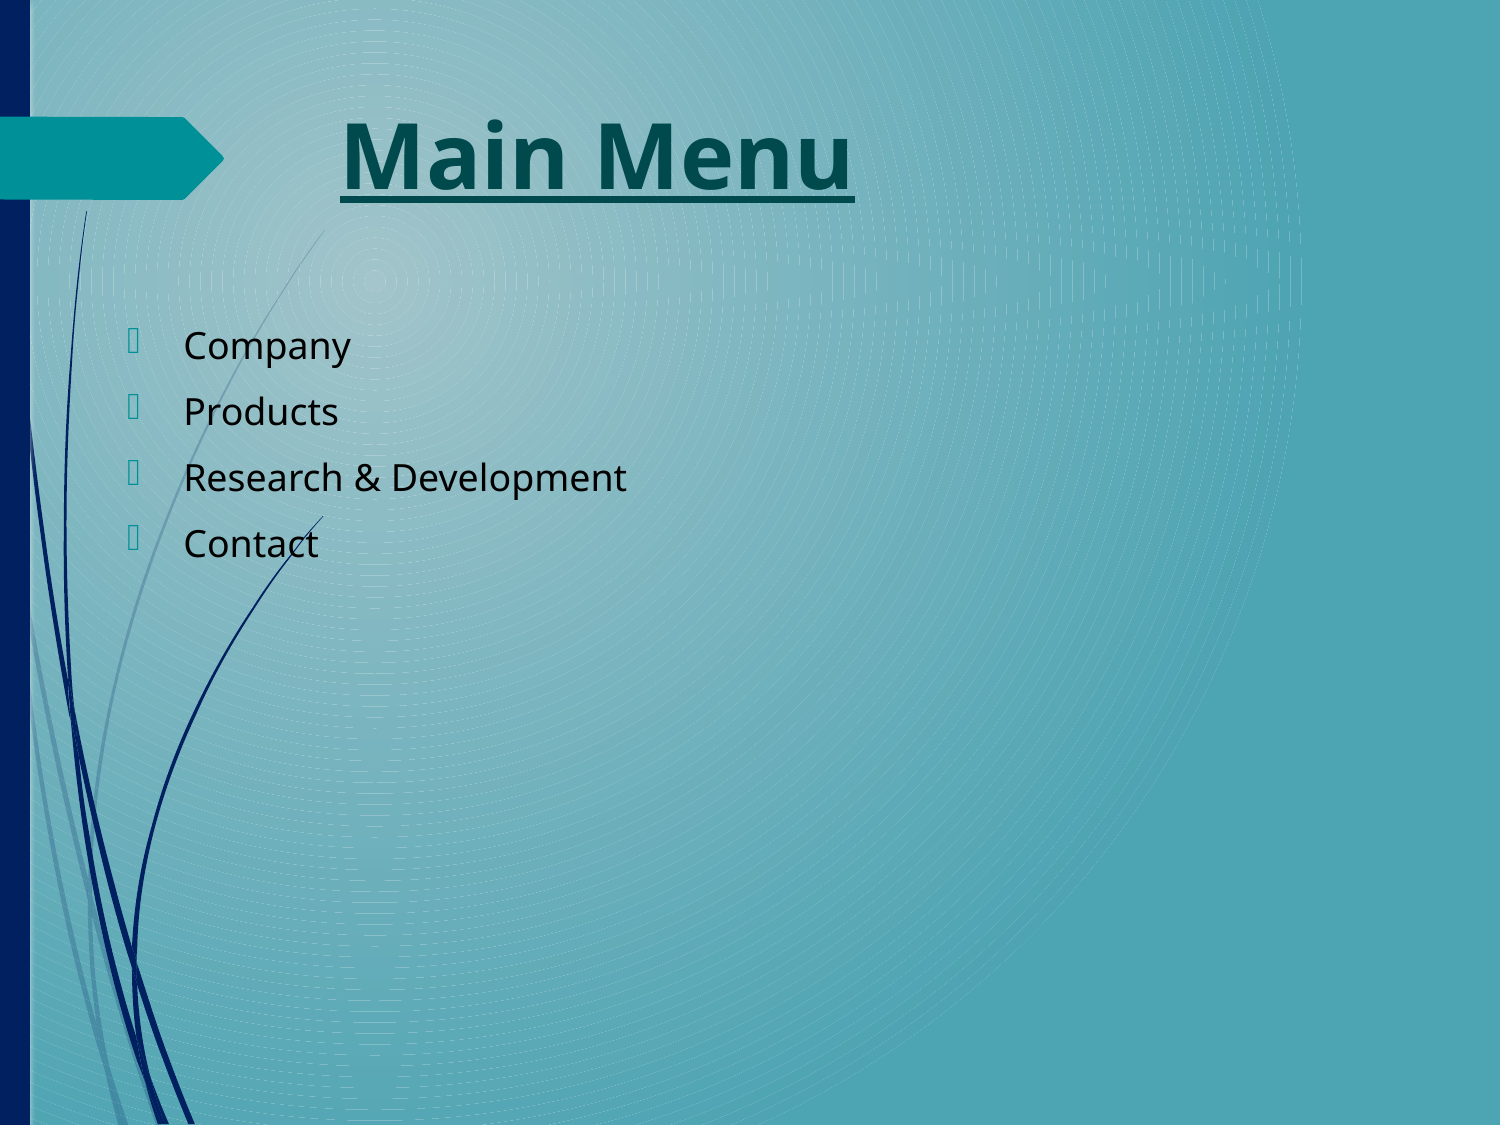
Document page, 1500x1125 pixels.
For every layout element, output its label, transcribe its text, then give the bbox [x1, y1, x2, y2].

list Company Products Research & Development Contact [112, 314, 1105, 799]
title Main Menu [324, 90, 1500, 198]
